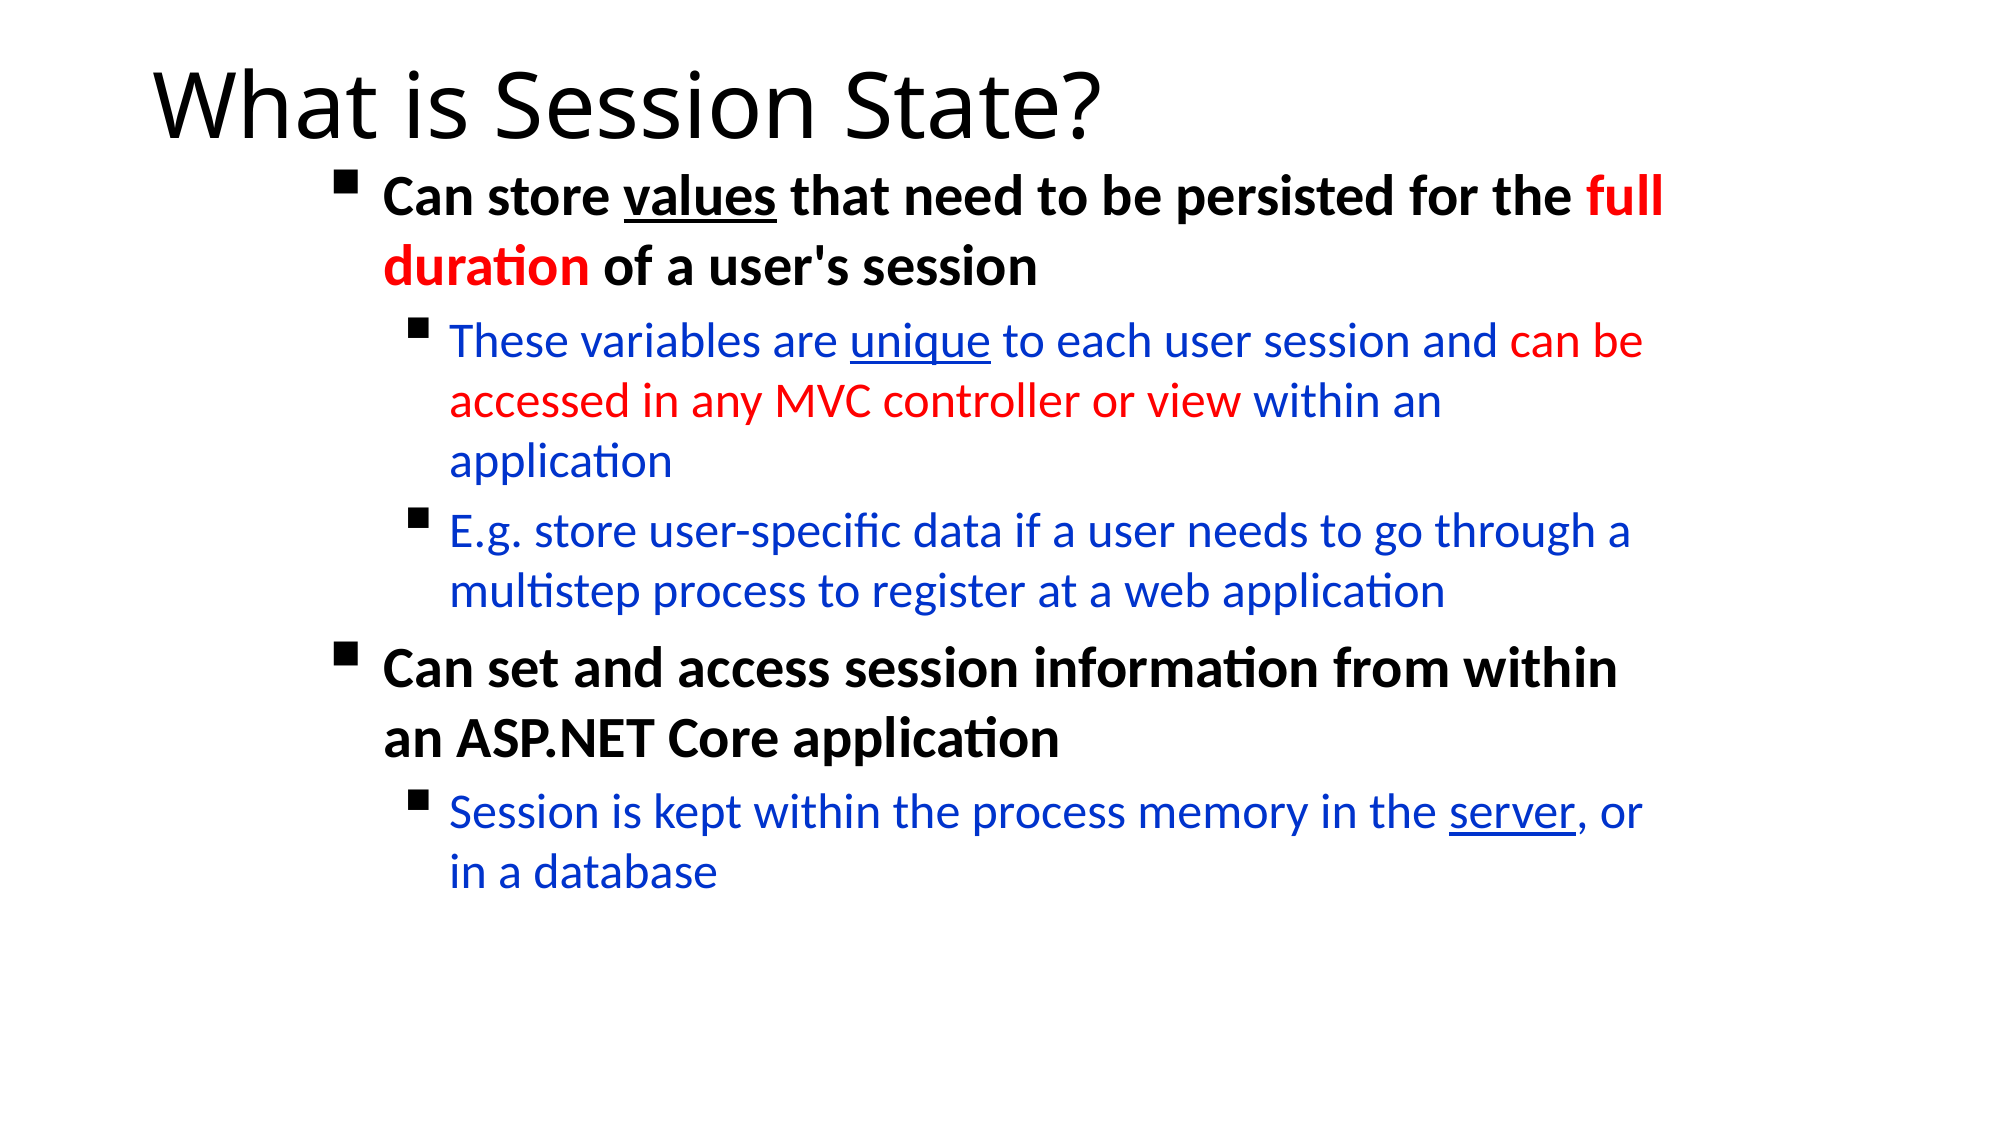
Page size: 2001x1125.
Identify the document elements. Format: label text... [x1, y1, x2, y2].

text_box Can store values that need to be persisted for the full duration of a user's session These variables are unique to each user session and can be accessed in any MVC controller or view within an application E.g. store user-specific data if a user needs to go through a multistep process to register at a web application Can set and access session information from within an ASP.NET Core application Session is kept within the process memory in the server, or in a database [312, 149, 1688, 963]
title What is Session State? [137, 0, 1863, 218]
